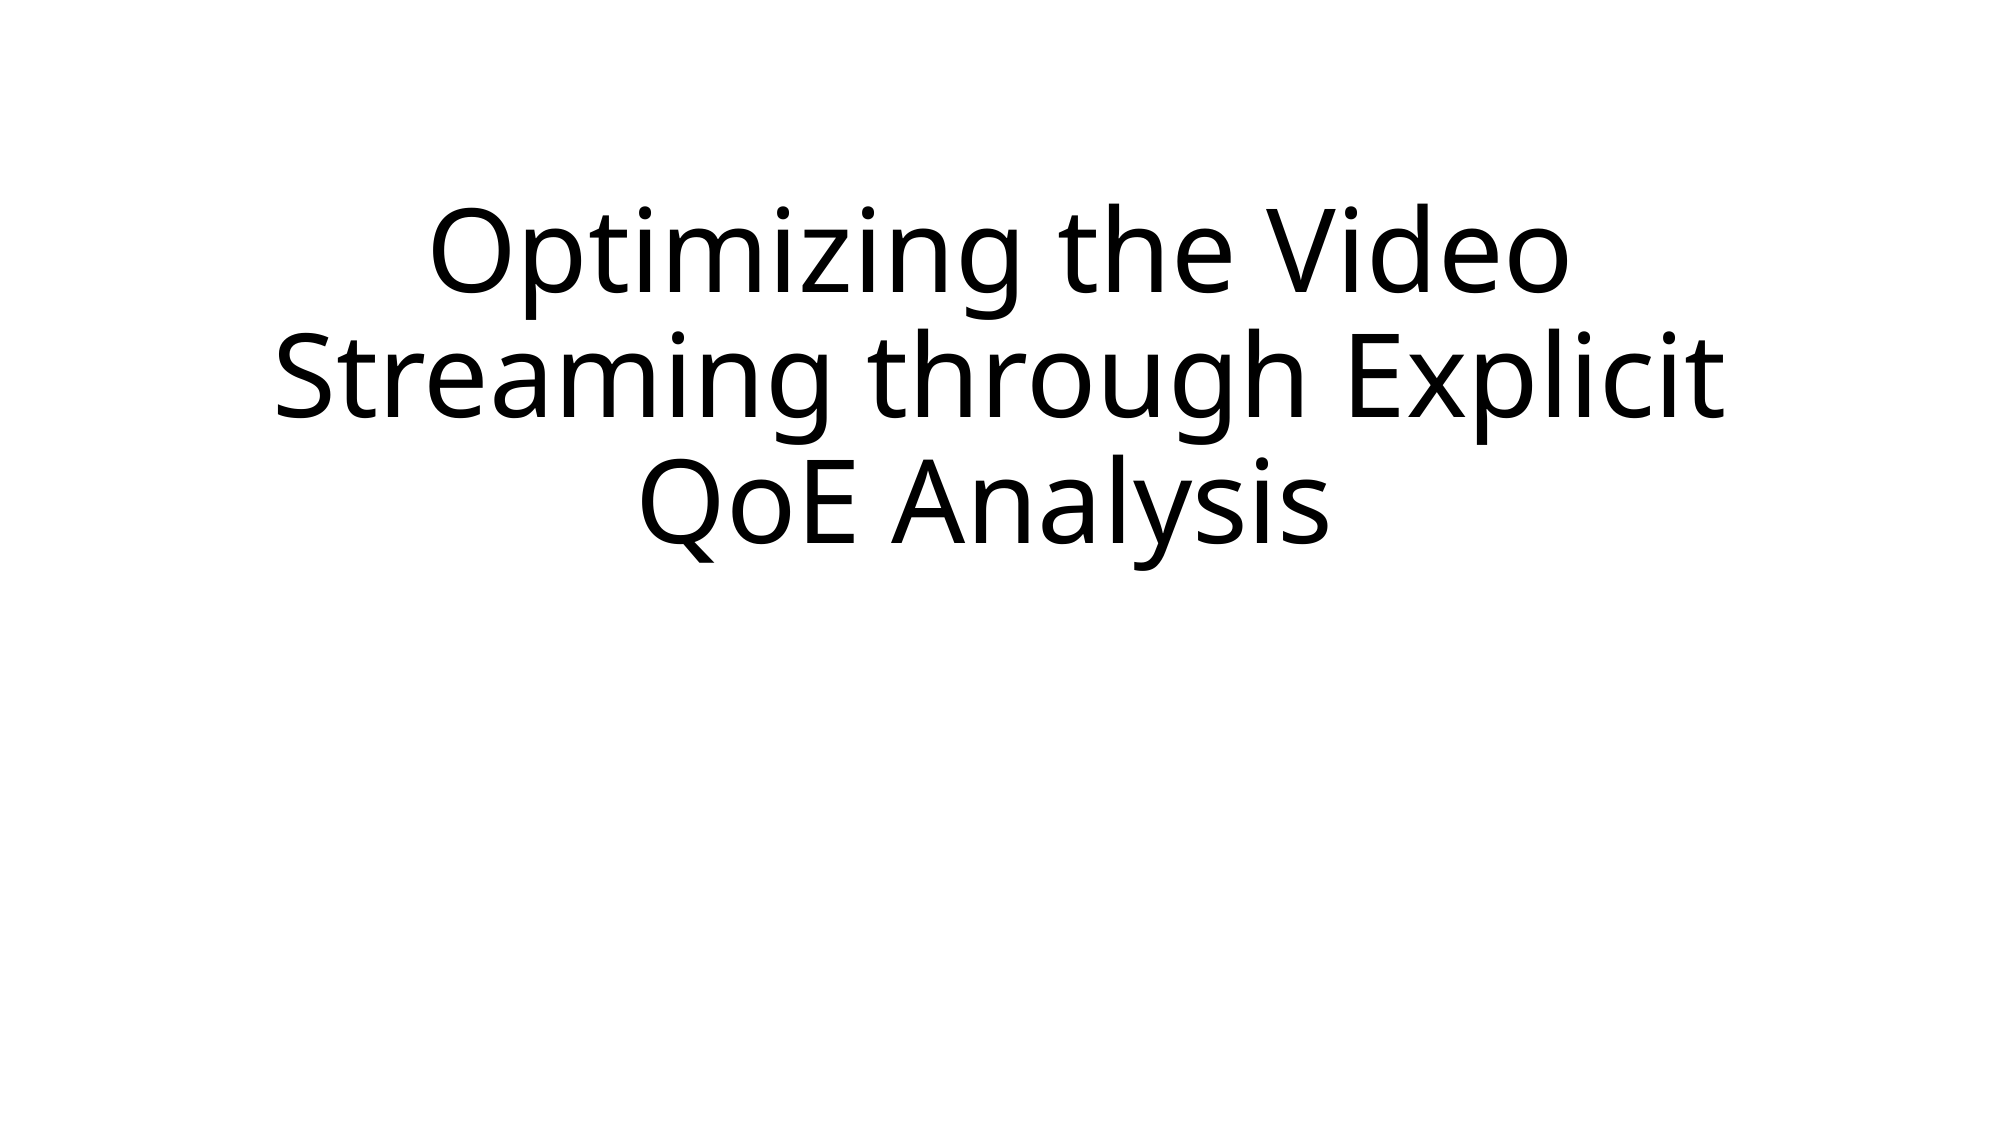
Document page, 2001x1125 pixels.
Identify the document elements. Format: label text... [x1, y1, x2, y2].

title Optimizing the Video Streaming through Explicit QoE Analysis [249, 184, 1750, 576]
